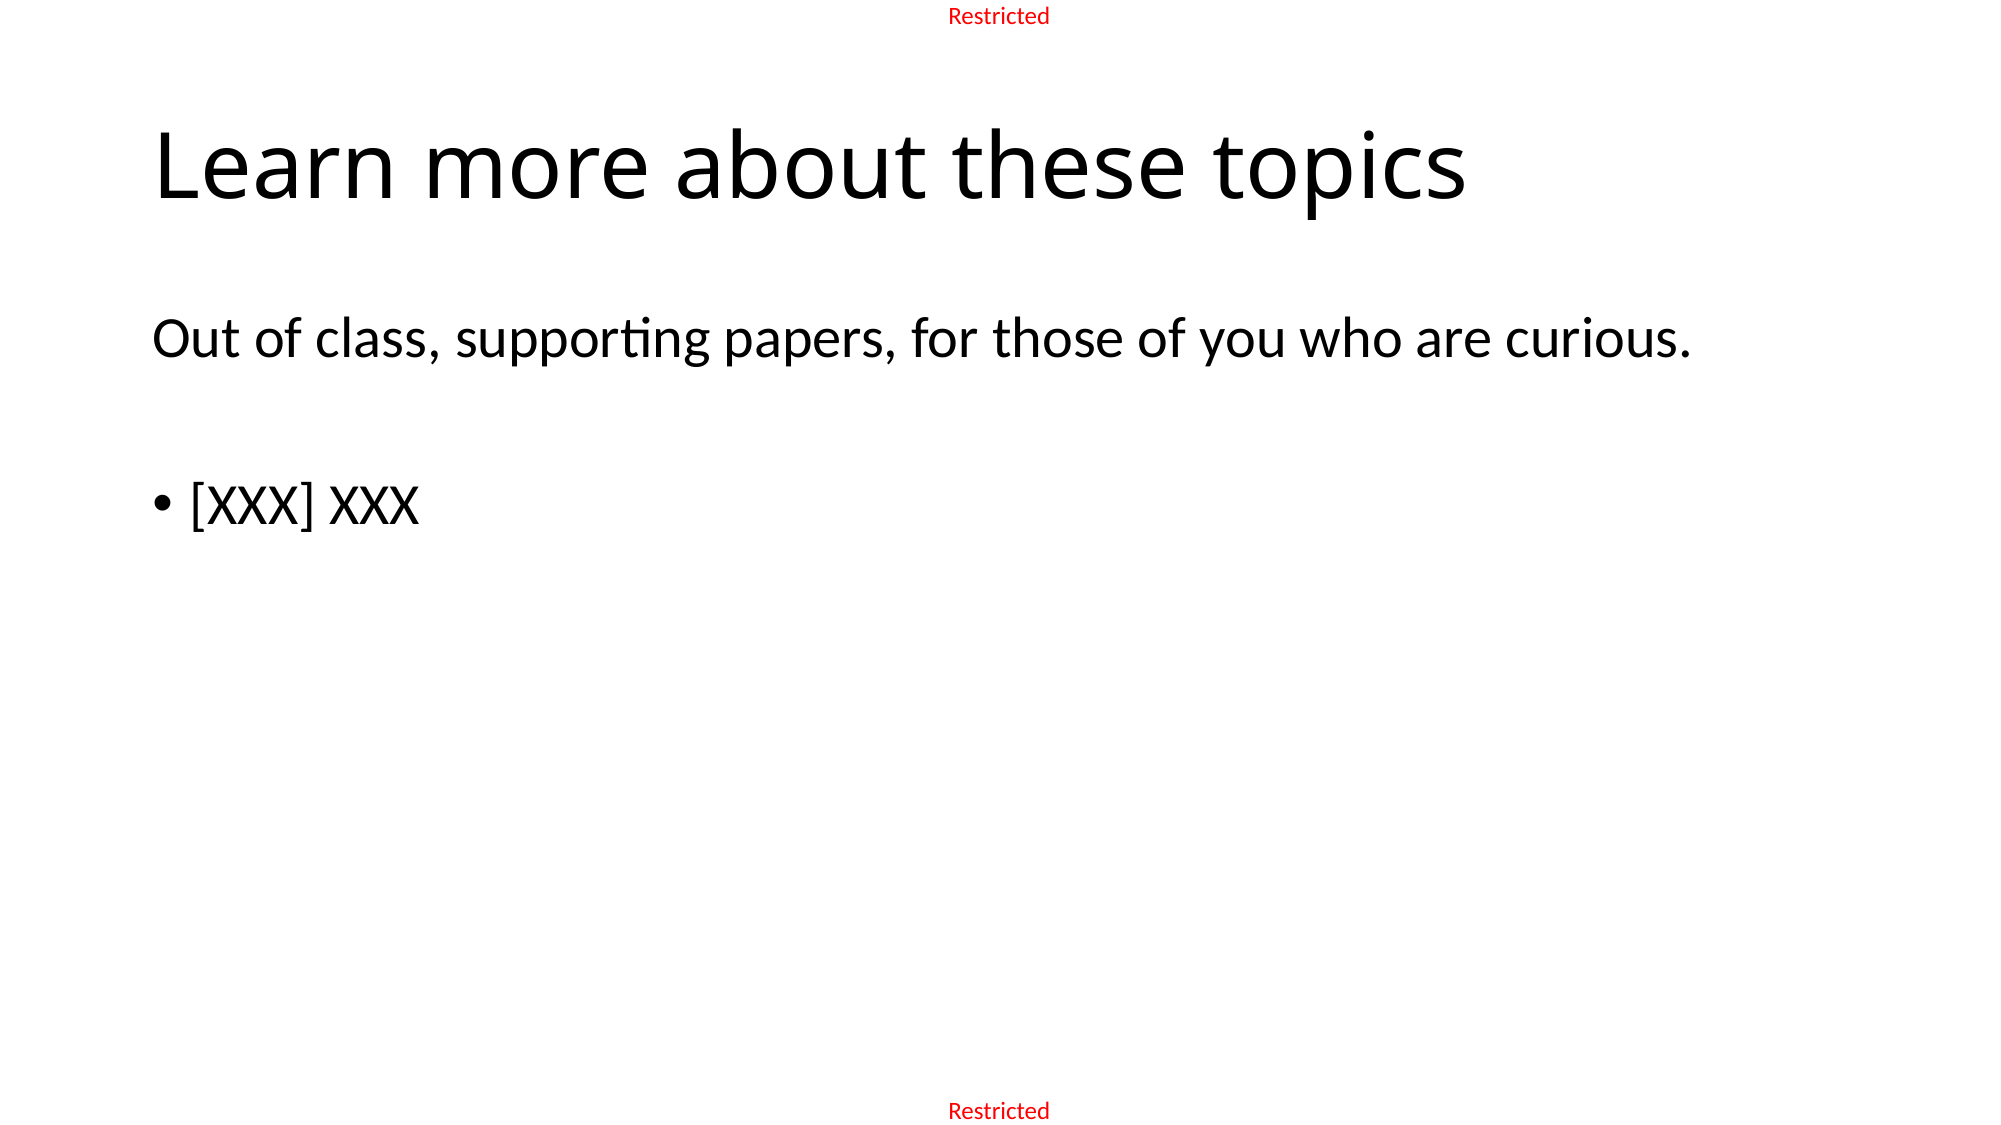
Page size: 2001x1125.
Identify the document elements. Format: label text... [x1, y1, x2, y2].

list Out of class, supporting papers, for those of you who are curious. [XXX] XXX [137, 299, 1863, 1125]
title Learn more about these topics [137, 59, 1863, 278]
